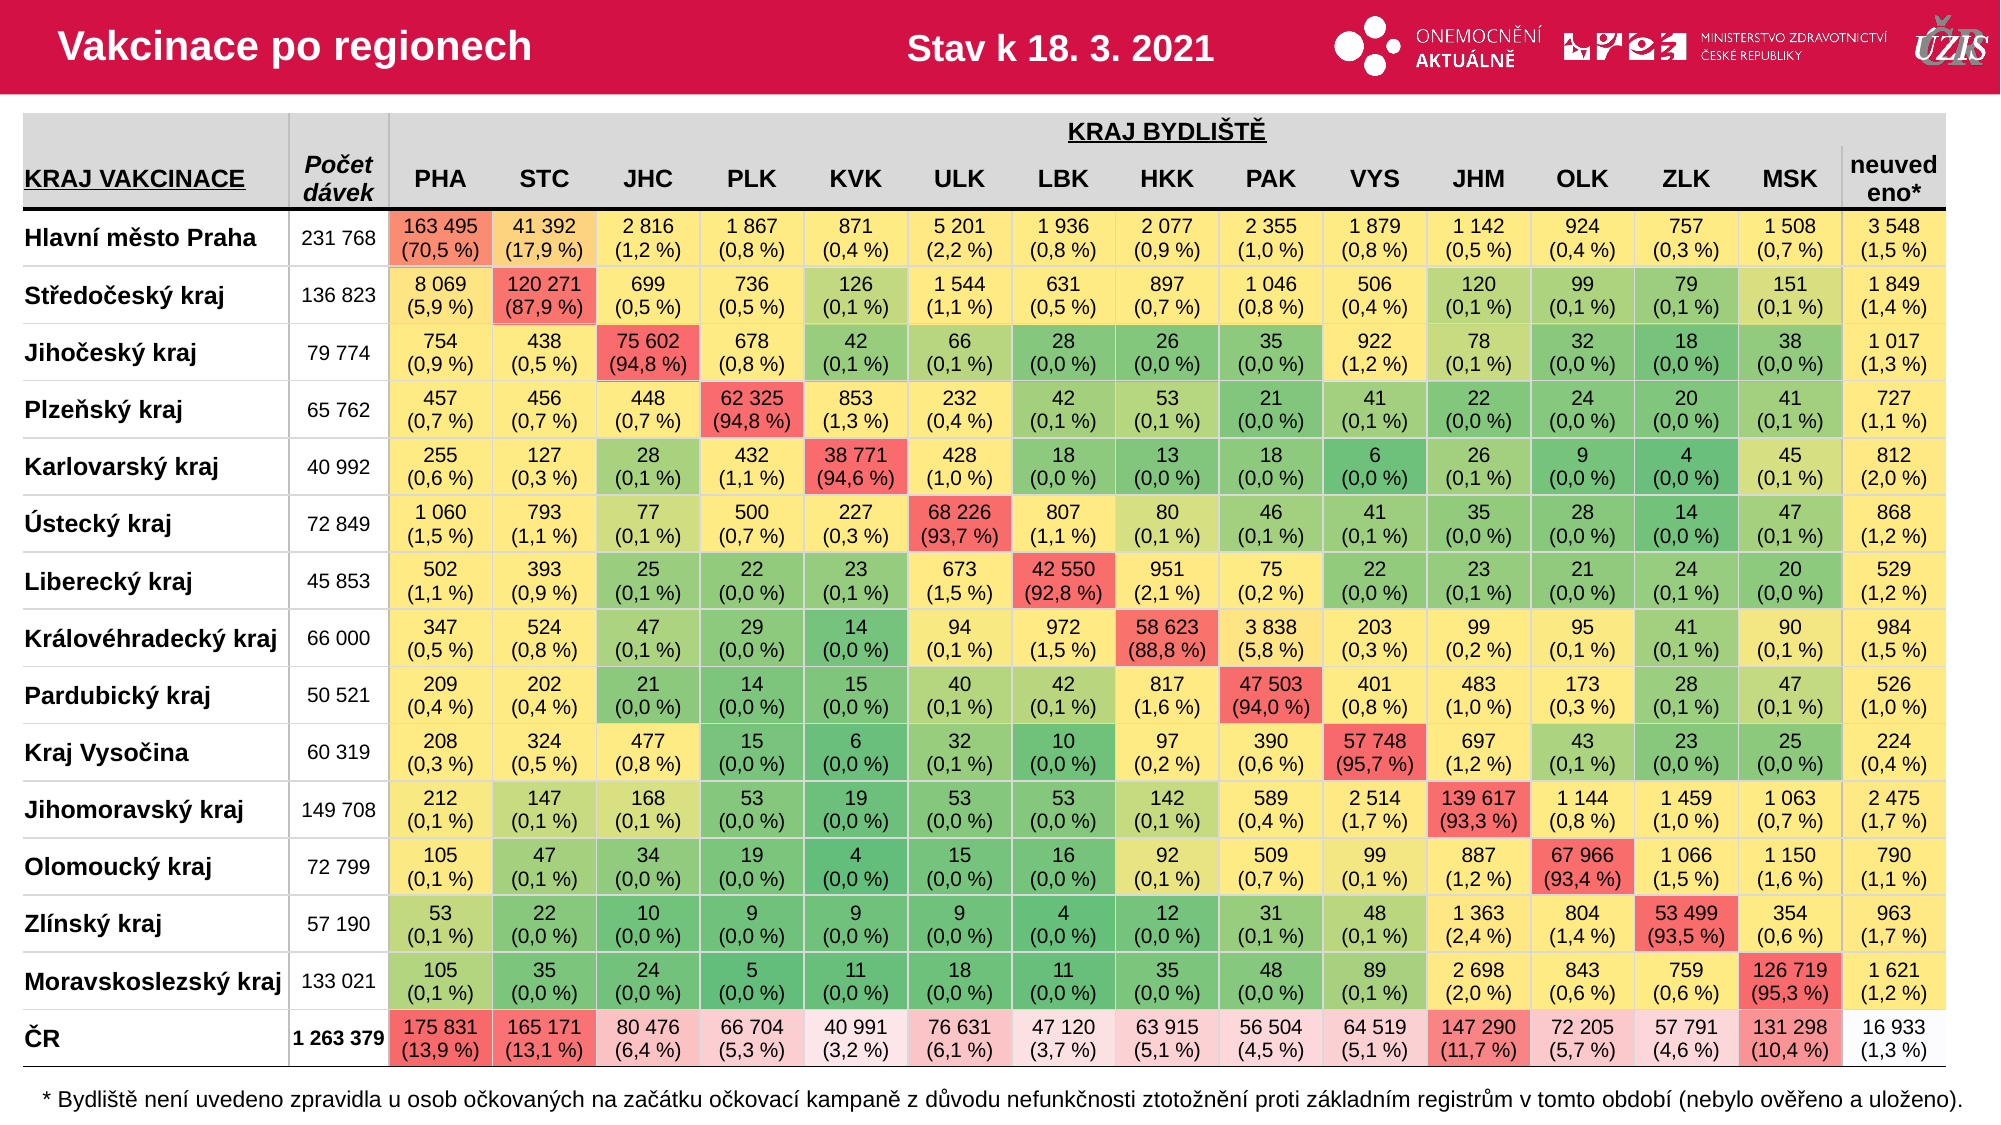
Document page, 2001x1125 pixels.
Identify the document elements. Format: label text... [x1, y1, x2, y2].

table_cell 456 (0,7 %) [493, 381, 596, 437]
table_header [23, 115, 288, 146]
table_cell 151 (0,1 %) [1739, 267, 1841, 323]
table_cell 14 (0,0 %) [701, 667, 803, 723]
table_cell 47 (0,1 %) [493, 839, 596, 894]
table_cell 1 063 (0,7 %) [1739, 782, 1841, 837]
table_cell 1 849 (1,4 %) [1843, 267, 1946, 323]
table_cell 18 (0,0 %) [1220, 439, 1322, 494]
table_cell 1 144 (0,8 %) [1532, 782, 1634, 837]
table_cell 149 708 [290, 782, 388, 837]
table_cell 22 (0,0 %) [493, 896, 596, 951]
table_cell 1 142 (0,5 %) [1428, 211, 1530, 265]
table_cell 56 504 (4,5 %) [1220, 1010, 1322, 1066]
table_cell 202 (0,4 %) [493, 667, 596, 723]
table_cell 53 (0,0 %) [1013, 782, 1115, 837]
table_cell STC [493, 146, 596, 207]
table_cell 589 (0,4 %) [1220, 782, 1322, 837]
table_cell 23 (0,1 %) [1428, 553, 1530, 608]
table_cell 673 (1,5 %) [909, 553, 1011, 608]
table_cell 131 298 (10,4 %) [1739, 1010, 1841, 1066]
table_cell 80 (0,1 %) [1116, 496, 1218, 551]
table_cell 843 (0,6 %) [1532, 953, 1634, 1009]
table_cell 529 (1,2 %) [1843, 553, 1946, 608]
table_cell 31 (0,1 %) [1220, 896, 1322, 951]
table_cell 136 823 [290, 267, 388, 323]
table_cell 390 (0,6 %) [1220, 724, 1322, 780]
table_cell 2 077 (0,9 %) [1116, 211, 1218, 265]
table_cell JHM [1428, 146, 1530, 207]
table_cell 105 (0,1 %) [390, 953, 492, 1009]
table_cell 10 (0,0 %) [597, 896, 699, 951]
table_cell 793 (1,1 %) [493, 496, 596, 551]
table_cell 147 (0,1 %) [493, 782, 596, 837]
table_cell 28 (0,0 %) [1013, 324, 1115, 380]
table_cell OLK [1532, 146, 1634, 207]
table_cell 502 (1,1 %) [390, 553, 492, 608]
table_cell 477 (0,8 %) [597, 724, 699, 780]
table_cell 1 544 (1,1 %) [909, 267, 1011, 323]
table_cell 15 (0,0 %) [805, 667, 907, 723]
table_cell 14 (0,0 %) [805, 610, 907, 666]
table_cell 147 290 (11,7 %) [1428, 1010, 1530, 1066]
table_cell 97 (0,2 %) [1116, 724, 1218, 780]
table_cell Počet dávek [290, 146, 388, 207]
table_cell 736 (0,5 %) [701, 267, 803, 323]
table_cell 4 (0,0 %) [1013, 896, 1115, 951]
table_cell Jihočeský kraj [23, 324, 288, 380]
table_cell 21 (0,0 %) [1220, 381, 1322, 437]
table_cell 500 (0,7 %) [701, 496, 803, 551]
table_cell 24 (0,0 %) [1532, 381, 1634, 437]
table_cell 9 (0,0 %) [701, 896, 803, 951]
table_cell 34 (0,0 %) [597, 839, 699, 894]
table_cell 58 623 (88,8 %) [1116, 610, 1218, 666]
table_cell 68 226 (93,7 %) [909, 496, 1011, 551]
table_cell 448 (0,7 %) [597, 381, 699, 437]
table_cell 77 (0,1 %) [597, 496, 699, 551]
table_cell 53 (0,1 %) [390, 896, 492, 951]
table_cell 324 (0,5 %) [493, 724, 596, 780]
table_cell 483 (1,0 %) [1428, 667, 1530, 723]
table_cell 66 (0,1 %) [909, 324, 1011, 380]
table_cell 142 (0,1 %) [1116, 782, 1218, 837]
table_cell LBK [1013, 146, 1115, 207]
table_cell 11 (0,0 %) [805, 953, 907, 1009]
table_cell 21 (0,0 %) [1532, 553, 1634, 608]
table_cell 15 (0,0 %) [909, 839, 1011, 894]
table_cell 2 816 (1,2 %) [597, 211, 699, 265]
table_cell 80 476 (6,4 %) [597, 1010, 699, 1066]
table_cell 95 (0,1 %) [1532, 610, 1634, 666]
table_cell 224 (0,4 %) [1843, 724, 1946, 780]
title Vakcinace po regionech [42, 0, 1262, 95]
table_cell 75 602 (94,8 %) [597, 324, 699, 380]
table_cell 10 (0,0 %) [1013, 724, 1115, 780]
table_cell 26 (0,1 %) [1428, 439, 1530, 494]
table_cell 168 (0,1 %) [597, 782, 699, 837]
table_cell 105 (0,1 %) [390, 839, 492, 894]
text_box Stav k 18. 3. 2021 [892, 16, 1336, 77]
table_cell 63 915 (5,1 %) [1116, 1010, 1218, 1066]
table_cell 89 (0,1 %) [1324, 953, 1426, 1009]
table_cell 25 (0,1 %) [597, 553, 699, 608]
table_cell 21 (0,0 %) [597, 667, 699, 723]
table_cell 72 205 (5,7 %) [1532, 1010, 1634, 1066]
table_cell 8 069 (5,9 %) [390, 267, 492, 323]
table_cell 1 017 (1,3 %) [1843, 324, 1946, 380]
table_cell 53 (0,0 %) [701, 782, 803, 837]
table_cell 62 325 (94,8 %) [701, 381, 803, 437]
table_cell 868 (1,2 %) [1843, 496, 1946, 551]
table_cell 853 (1,3 %) [805, 381, 907, 437]
table_cell 120 (0,1 %) [1428, 267, 1530, 323]
table_cell 40 (0,1 %) [909, 667, 1011, 723]
table_cell 2 355 (1,0 %) [1220, 211, 1322, 265]
picture [1563, 31, 1888, 60]
table_cell 47 (0,1 %) [1739, 496, 1841, 551]
table_cell 72 849 [290, 496, 388, 551]
table_cell Zlínský kraj [23, 896, 288, 951]
table_cell 57 190 [290, 896, 388, 951]
table_cell 759 (0,6 %) [1635, 953, 1738, 1009]
table_cell neuvedeno* [1843, 146, 1946, 207]
table_cell 12 (0,0 %) [1116, 896, 1218, 951]
table_cell 163 495 (70,5 %) [390, 211, 492, 265]
table_cell 45 853 [290, 553, 388, 608]
table_cell 5 201 (2,2 %) [909, 211, 1011, 265]
table_cell 42 (0,1 %) [805, 324, 907, 380]
table_cell 29 (0,0 %) [701, 610, 803, 666]
table_cell 41 (0,1 %) [1324, 496, 1426, 551]
table_cell 76 631 (6,1 %) [909, 1010, 1011, 1066]
table_cell 227 (0,3 %) [805, 496, 907, 551]
table_cell 22 (0,0 %) [1428, 381, 1530, 437]
table_cell 18 (0,0 %) [1635, 324, 1738, 380]
table_cell 203 (0,3 %) [1324, 610, 1426, 666]
table_cell 231 768 [290, 211, 388, 265]
table_cell PLK [701, 146, 803, 207]
table_cell Jihomoravský kraj [23, 782, 288, 837]
table_cell 9 (0,0 %) [1532, 439, 1634, 494]
table_cell 92 (0,1 %) [1116, 839, 1218, 894]
table_cell ZLK [1635, 146, 1738, 207]
table_cell Liberecký kraj [23, 553, 288, 608]
table_cell 53 (0,0 %) [909, 782, 1011, 837]
table_cell 951 (2,1 %) [1116, 553, 1218, 608]
table_cell 40 991 (3,2 %) [805, 1010, 907, 1066]
table_cell 393 (0,9 %) [493, 553, 596, 608]
table_cell 807 (1,1 %) [1013, 496, 1115, 551]
table_cell 817 (1,6 %) [1116, 667, 1218, 723]
table_cell Plzeňský kraj [23, 381, 288, 437]
picture [1915, 15, 1989, 66]
table_cell 79 (0,1 %) [1635, 267, 1738, 323]
table_cell 1 936 (0,8 %) [1013, 211, 1115, 265]
table_cell 42 (0,1 %) [1013, 381, 1115, 437]
table_cell KVK [805, 146, 907, 207]
table_cell PHA [390, 146, 492, 207]
table_cell 438 (0,5 %) [493, 324, 596, 380]
table_cell 65 762 [290, 381, 388, 437]
table_header KRAJ BYDLIŠTĚ [390, 115, 1946, 146]
table_cell 1 621 (1,2 %) [1843, 953, 1946, 1009]
table_cell 2 475 (1,7 %) [1843, 782, 1946, 837]
table_cell 66 704 (5,3 %) [701, 1010, 803, 1066]
table_cell 26 (0,0 %) [1116, 324, 1218, 380]
table_cell 972 (1,5 %) [1013, 610, 1115, 666]
table_cell 11 (0,0 %) [1013, 953, 1115, 1009]
table_cell 4 (0,0 %) [1635, 439, 1738, 494]
table_cell 43 (0,1 %) [1532, 724, 1634, 780]
table_cell 35 (0,0 %) [1116, 953, 1218, 1009]
table_cell 922 (1,2 %) [1324, 324, 1426, 380]
table_cell ČR [23, 1010, 288, 1066]
table_cell 120 271 (87,9 %) [493, 267, 596, 323]
table_cell 984 (1,5 %) [1843, 610, 1946, 666]
table_cell 354 (0,6 %) [1739, 896, 1841, 951]
table_cell 1 867 (0,8 %) [701, 211, 803, 265]
picture [1336, 16, 1542, 76]
table_cell 32 (0,1 %) [909, 724, 1011, 780]
table_cell 6 (0,0 %) [1324, 439, 1426, 494]
table_cell Ústecký kraj [23, 496, 288, 551]
table_cell MSK [1739, 146, 1841, 207]
table_cell Hlavní město Praha [23, 211, 288, 265]
table_cell 727 (1,1 %) [1843, 381, 1946, 437]
table_cell 28 (0,1 %) [1635, 667, 1738, 723]
table_cell 1 459 (1,0 %) [1635, 782, 1738, 837]
table_cell 19 (0,0 %) [805, 782, 907, 837]
table_cell 18 (0,0 %) [909, 953, 1011, 1009]
table_cell 48 (0,0 %) [1220, 953, 1322, 1009]
table_cell 41 (0,1 %) [1635, 610, 1738, 666]
table_cell 631 (0,5 %) [1013, 267, 1115, 323]
table_cell 126 (0,1 %) [805, 267, 907, 323]
table_cell 41 (0,1 %) [1739, 381, 1841, 437]
table_cell 94 (0,1 %) [909, 610, 1011, 666]
table_cell 6 (0,0 %) [805, 724, 907, 780]
table_cell 90 (0,1 %) [1739, 610, 1841, 666]
table_cell 38 771 (94,6 %) [805, 439, 907, 494]
table_cell 165 171 (13,1 %) [493, 1010, 596, 1066]
table_cell 127 (0,3 %) [493, 439, 596, 494]
table_cell Karlovarský kraj [23, 439, 288, 494]
table_cell 46 (0,1 %) [1220, 496, 1322, 551]
table_cell 175 831 (13,9 %) [390, 1010, 492, 1066]
table_cell 20 (0,0 %) [1739, 553, 1841, 608]
table_cell 9 (0,0 %) [805, 896, 907, 951]
table_cell 509 (0,7 %) [1220, 839, 1322, 894]
table_cell 78 (0,1 %) [1428, 324, 1530, 380]
table_cell 13 (0,0 %) [1116, 439, 1218, 494]
table_cell 40 992 [290, 439, 388, 494]
table_cell 28 (0,0 %) [1532, 496, 1634, 551]
table_cell 35 (0,0 %) [1428, 496, 1530, 551]
table_cell 42 (0,1 %) [1013, 667, 1115, 723]
table_cell 526 (1,0 %) [1843, 667, 1946, 723]
table_cell 4 (0,0 %) [805, 839, 907, 894]
table_cell 255 (0,6 %) [390, 439, 492, 494]
table_cell 48 (0,1 %) [1324, 896, 1426, 951]
table_cell 457 (0,7 %) [390, 381, 492, 437]
table_cell Pardubický kraj [23, 667, 288, 723]
table_cell VYS [1324, 146, 1426, 207]
table_header [290, 115, 388, 146]
table_cell 16 (0,0 %) [1013, 839, 1115, 894]
table_cell 924 (0,4 %) [1532, 211, 1634, 265]
table_cell 67 966 (93,4 %) [1532, 839, 1634, 894]
table_cell 79 774 [290, 324, 388, 380]
table_cell 678 (0,8 %) [701, 324, 803, 380]
table_cell 20 (0,0 %) [1635, 381, 1738, 437]
table_cell 35 (0,0 %) [493, 953, 596, 1009]
table_cell 401 (0,8 %) [1324, 667, 1426, 723]
table_cell 32 (0,0 %) [1532, 324, 1634, 380]
table_cell 18 (0,0 %) [1013, 439, 1115, 494]
table_cell 47 (0,1 %) [597, 610, 699, 666]
table_cell 963 (1,7 %) [1843, 896, 1946, 951]
table_cell 22 (0,0 %) [701, 553, 803, 608]
table_cell 66 000 [290, 610, 388, 666]
table_cell HKK [1116, 146, 1218, 207]
table_cell 24 (0,0 %) [597, 953, 699, 1009]
table_cell 38 (0,0 %) [1739, 324, 1841, 380]
table_cell 804 (1,4 %) [1532, 896, 1634, 951]
table_cell 23 (0,0 %) [1635, 724, 1738, 780]
table_cell 126 719 (95,3 %) [1739, 953, 1841, 1009]
table_cell 47 503 (94,0 %) [1220, 667, 1322, 723]
table_cell 75 (0,2 %) [1220, 553, 1322, 608]
table_cell 133 021 [290, 953, 388, 1009]
table_cell 1 879 (0,8 %) [1324, 211, 1426, 265]
table_cell 524 (0,8 %) [493, 610, 596, 666]
table_cell Olomoucký kraj [23, 839, 288, 894]
table_cell 14 (0,0 %) [1635, 496, 1738, 551]
table_cell ULK [909, 146, 1011, 207]
table_cell 41 (0,1 %) [1324, 381, 1426, 437]
table_cell 1 046 (0,8 %) [1220, 267, 1322, 323]
table_cell Kraj Vysočina [23, 724, 288, 780]
table_cell 99 (0,2 %) [1428, 610, 1530, 666]
table_cell 812 (2,0 %) [1843, 439, 1946, 494]
table_cell 25 (0,0 %) [1739, 724, 1841, 780]
table_cell 5 (0,0 %) [701, 953, 803, 1009]
table_cell 208 (0,3 %) [390, 724, 492, 780]
table_cell 41 392 (17,9 %) [493, 211, 596, 265]
table_cell 139 617 (93,3 %) [1428, 782, 1530, 837]
table_cell 1 363 (2,4 %) [1428, 896, 1530, 951]
table_cell 19 (0,0 %) [701, 839, 803, 894]
table_cell 24 (0,1 %) [1635, 553, 1738, 608]
table_cell 887 (1,2 %) [1428, 839, 1530, 894]
table_cell 757 (0,3 %) [1635, 211, 1738, 265]
table_cell 3 548 (1,5 %) [1843, 211, 1946, 265]
table_cell 1 263 379 [290, 1010, 388, 1066]
table_cell 60 319 [290, 724, 388, 780]
text_box * Bydliště není uvedeno zpravidla u osob očkovaných na začátku očkovací kampaně z důvodu nefunkčnosti ztotožnění proti základním registrům v tomto období (nebylo ověřeno a uloženo). [27, 1076, 1980, 1119]
table_cell 57 791 (4,6 %) [1635, 1010, 1738, 1066]
table_cell 790 (1,1 %) [1843, 839, 1946, 894]
table_cell 42 550 (92,8 %) [1013, 553, 1115, 608]
table_cell 1 060 (1,5 %) [390, 496, 492, 551]
table_cell 1 066 (1,5 %) [1635, 839, 1738, 894]
table_cell 1 508 (0,7 %) [1739, 211, 1841, 265]
table_cell 22 (0,0 %) [1324, 553, 1426, 608]
table_cell 15 (0,0 %) [701, 724, 803, 780]
table_cell 47 120 (3,7 %) [1013, 1010, 1115, 1066]
table_cell 506 (0,4 %) [1324, 267, 1426, 323]
table_cell 47 (0,1 %) [1739, 667, 1841, 723]
table_cell 897 (0,7 %) [1116, 267, 1218, 323]
table_cell 212 (0,1 %) [390, 782, 492, 837]
table_cell KRAJ VAKCINACE [23, 146, 288, 207]
table_cell 99 (0,1 %) [1324, 839, 1426, 894]
table_cell 2 514 (1,7 %) [1324, 782, 1426, 837]
table_cell Královéhradecký kraj [23, 610, 288, 666]
table_cell PAK [1220, 146, 1322, 207]
table_cell 3 838 (5,8 %) [1220, 610, 1322, 666]
table_cell 99 (0,1 %) [1532, 267, 1634, 323]
table_cell 72 799 [290, 839, 388, 894]
table_cell 57 748 (95,7 %) [1324, 724, 1426, 780]
table_cell 9 (0,0 %) [909, 896, 1011, 951]
table_cell 871 (0,4 %) [805, 211, 907, 265]
table_cell 697 (1,2 %) [1428, 724, 1530, 780]
table_cell 28 (0,1 %) [597, 439, 699, 494]
table_cell 23 (0,1 %) [805, 553, 907, 608]
table_cell 16 933 (1,3 %) [1843, 1010, 1946, 1066]
table_cell 754 (0,9 %) [390, 324, 492, 380]
table_cell 64 519 (5,1 %) [1324, 1010, 1426, 1066]
table_cell 428 (1,0 %) [909, 439, 1011, 494]
table_cell 173 (0,3 %) [1532, 667, 1634, 723]
table_cell 35 (0,0 %) [1220, 324, 1322, 380]
table_cell Moravskoslezský kraj [23, 953, 288, 1009]
table_cell 53 (0,1 %) [1116, 381, 1218, 437]
table_cell 699 (0,5 %) [597, 267, 699, 323]
table_cell JHC [597, 146, 699, 207]
table_cell 1 150 (1,6 %) [1739, 839, 1841, 894]
table_cell 45 (0,1 %) [1739, 439, 1841, 494]
table_cell 53 499 (93,5 %) [1635, 896, 1738, 951]
table_cell 2 698 (2,0 %) [1428, 953, 1530, 1009]
table_cell 432 (1,1 %) [701, 439, 803, 494]
table_cell 232 (0,4 %) [909, 381, 1011, 437]
table_cell 50 521 [290, 667, 388, 723]
table_cell 209 (0,4 %) [390, 667, 492, 723]
table_cell 347 (0,5 %) [390, 610, 492, 666]
table_cell Středočeský kraj [23, 267, 288, 323]
